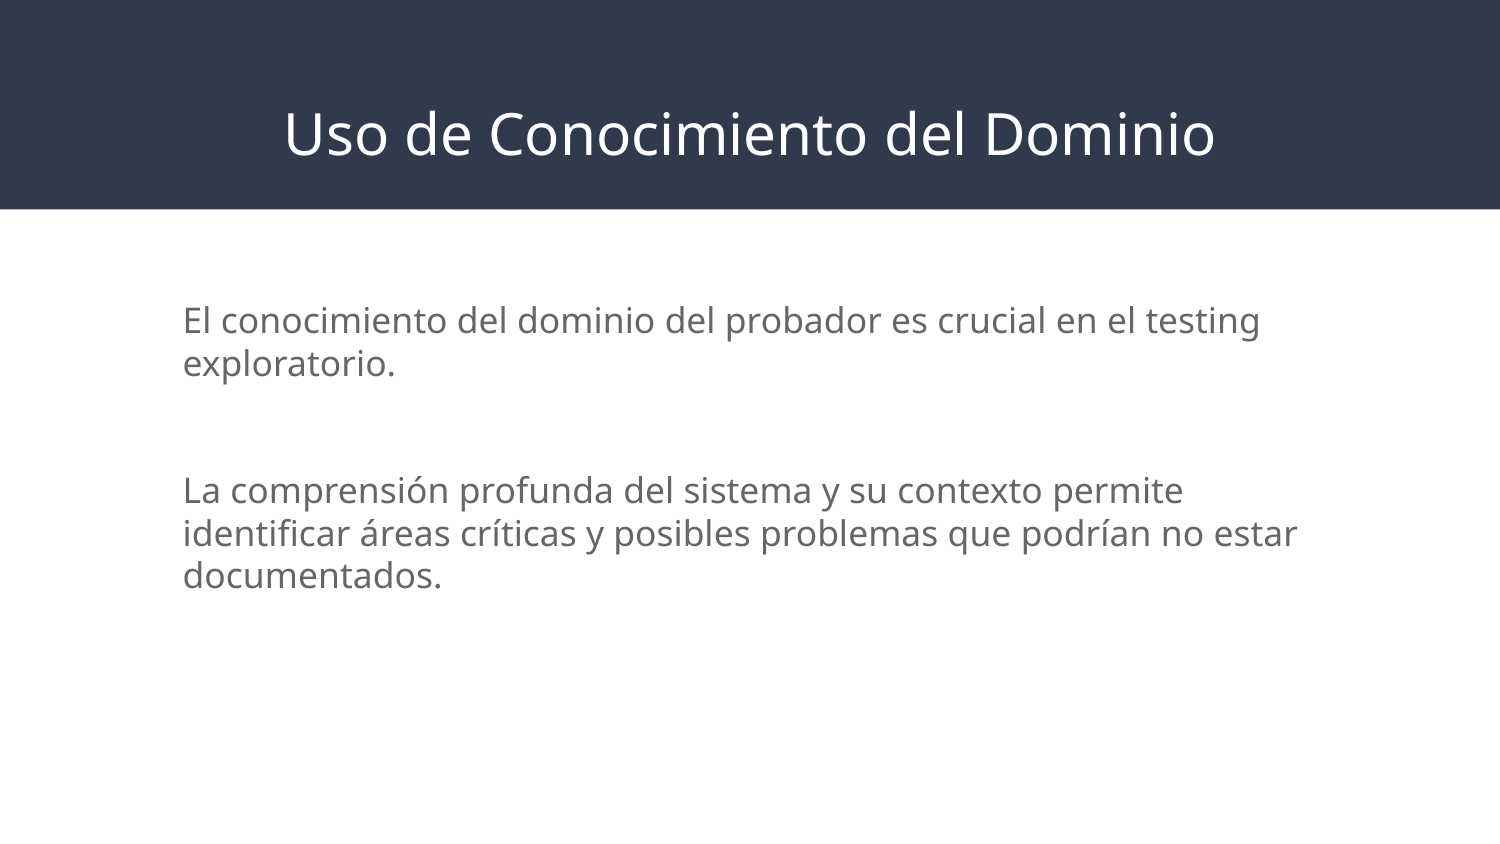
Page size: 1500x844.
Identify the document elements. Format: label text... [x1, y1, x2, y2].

text_box El conocimiento del dominio del probador es crucial en el testing exploratorio. La comprensión profunda del sistema y su contexto permite identificar áreas críticas y posibles problemas que podrían no estar documentados. [167, 283, 1333, 745]
title Uso de Conocimiento del Dominio [51, 82, 1449, 185]
